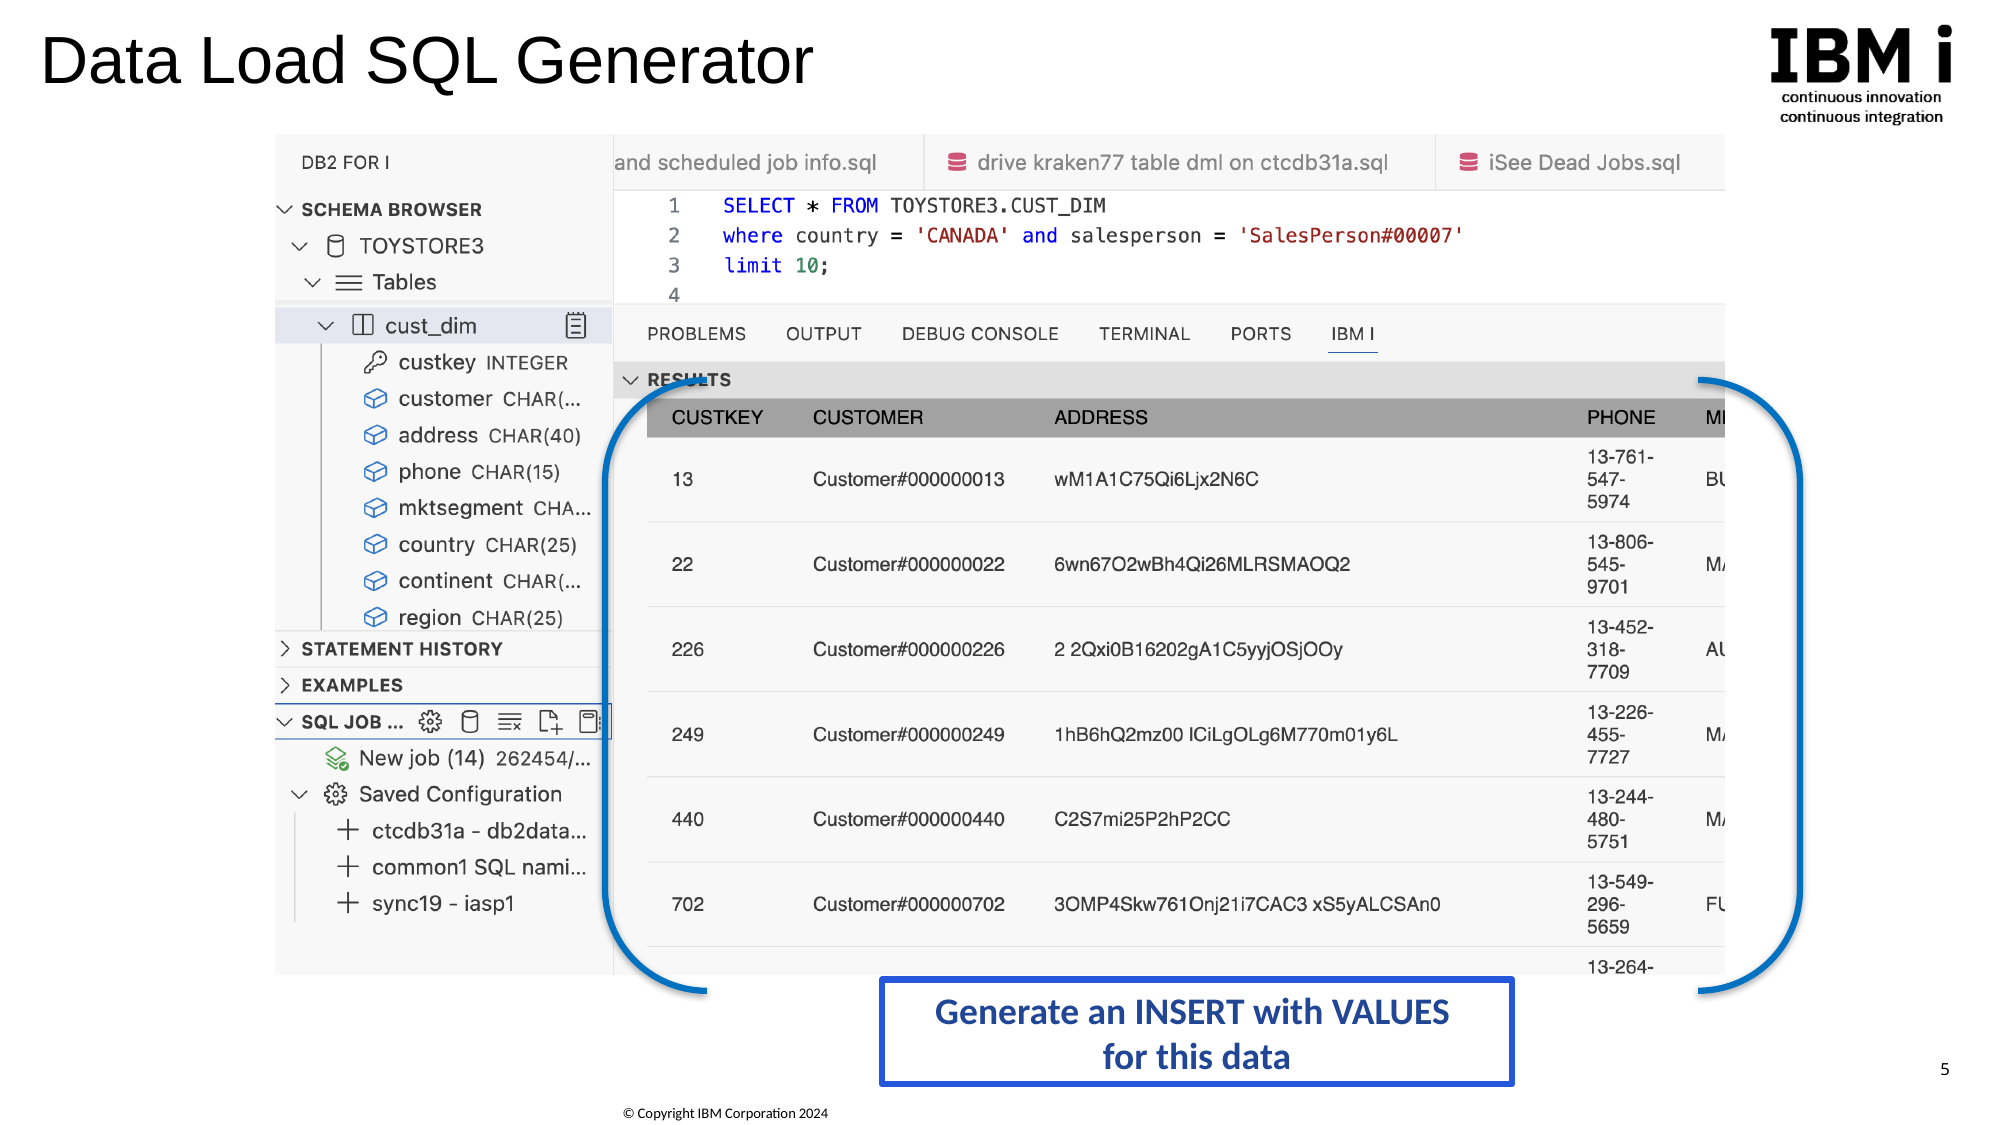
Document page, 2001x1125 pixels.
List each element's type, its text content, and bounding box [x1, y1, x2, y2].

slide_number 5 [1499, 1055, 1950, 1086]
title Data Load SQL Generator [25, 28, 1751, 97]
text_box Generate an INSERT with VALUES for this data [882, 998, 1513, 1085]
picture [274, 133, 1726, 975]
picture [1755, 12, 1965, 129]
text_box [664, 382, 1803, 993]
